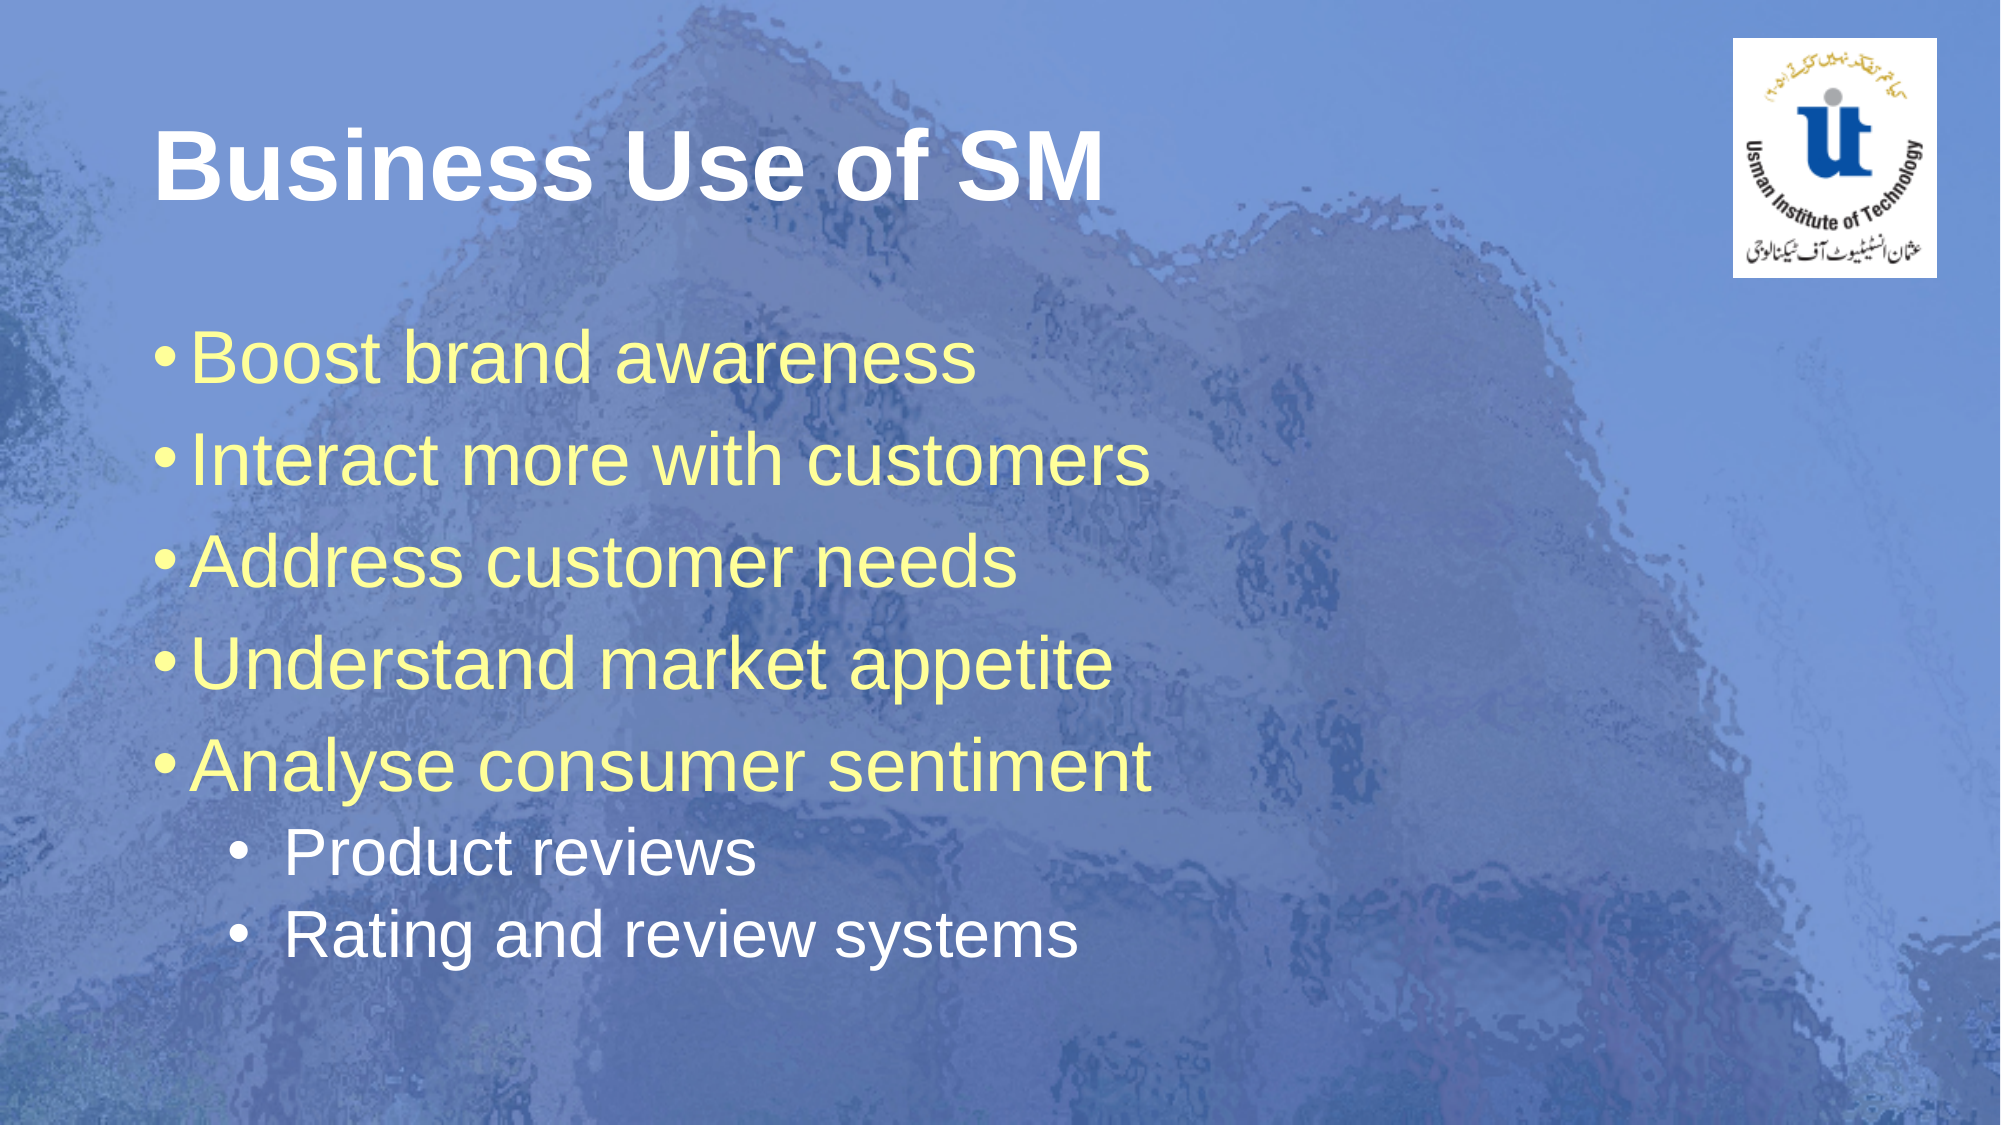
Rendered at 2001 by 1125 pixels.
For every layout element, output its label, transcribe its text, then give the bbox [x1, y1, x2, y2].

title Business Use of SM [137, 59, 1863, 278]
list Boost brand awareness Interact more with customers Address customer needs Understand market appetite Analyse consumer sentiment Product reviews Rating and review systems [137, 311, 1863, 1026]
picture [0, 0, 2001, 1125]
